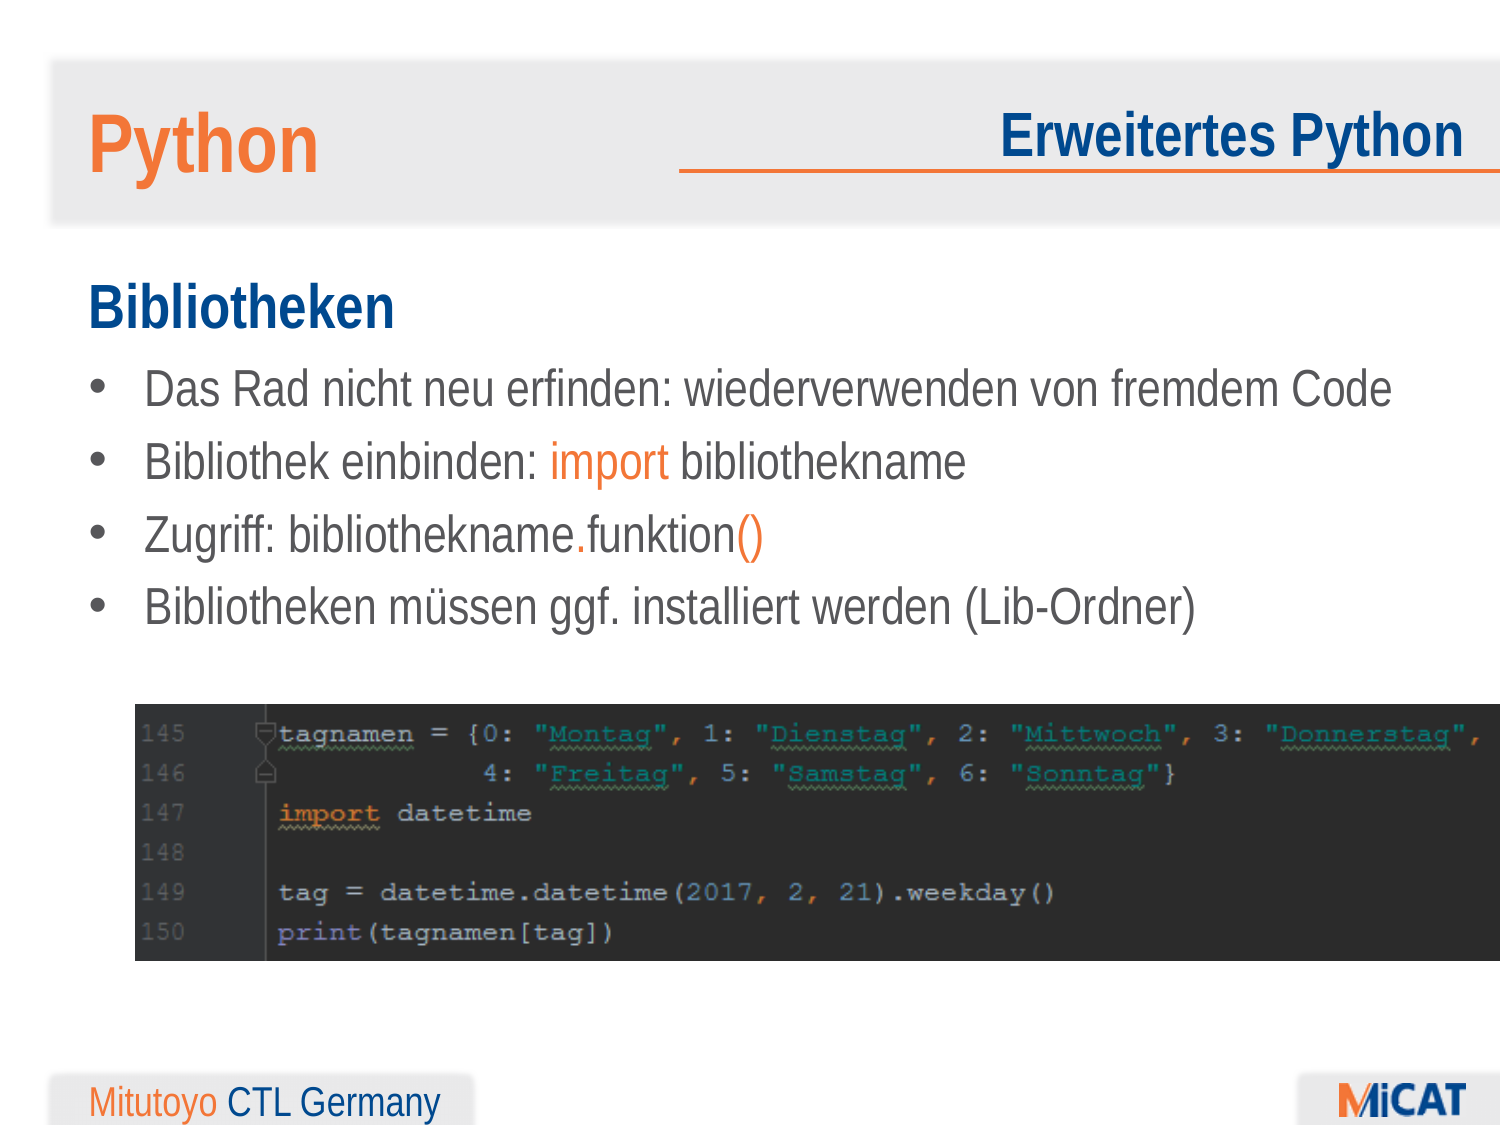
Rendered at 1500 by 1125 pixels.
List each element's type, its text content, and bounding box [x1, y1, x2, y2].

picture [135, 703, 1500, 962]
list Python [88, 88, 680, 190]
list Erweitertes Python [524, 94, 1466, 171]
list Das Rad nicht neu erfinden: wiederverwenden von fremdem Code Bibliothek einbinden: import bibliothekname Zugriff: bibliothekname.funktion() Bibliotheken müssen ggf. installiert werden (Lib-Ordner) [88, 354, 1471, 1118]
list Bibliotheken [88, 265, 1471, 354]
